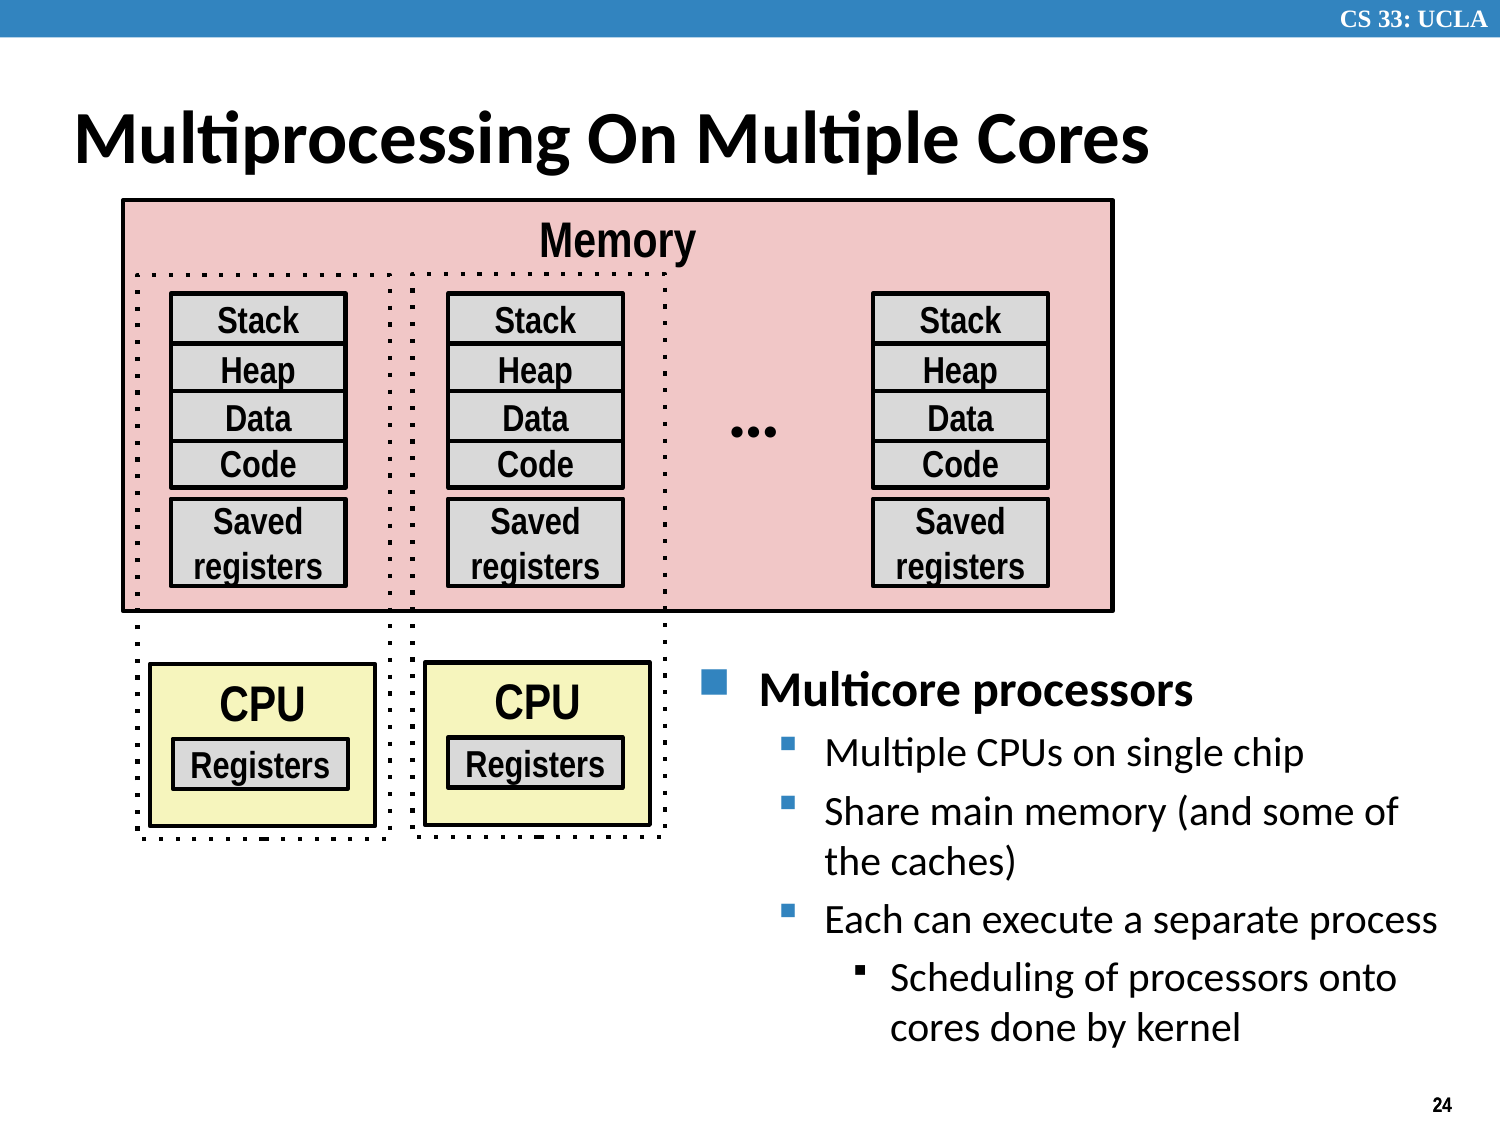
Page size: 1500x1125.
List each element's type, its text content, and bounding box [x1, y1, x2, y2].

text_box Code [447, 441, 623, 488]
title Multiprocessing On Multiple Cores [58, 71, 1451, 197]
text_box Stack [447, 293, 623, 343]
text_box Memory [123, 199, 1113, 612]
text_box Heap [872, 343, 1048, 390]
list Multicore processors Multiple CPUs on single chip Share main memory (and some of the caches) Each can execute a separate process Scheduling of processors onto cores done by kernel [687, 648, 1463, 1088]
text_box [412, 273, 665, 838]
text_box … [712, 355, 796, 460]
text_box Stack [872, 293, 1048, 343]
text_box Heap [447, 343, 623, 390]
text_box Saved registers [872, 498, 1048, 587]
text_box Code [872, 441, 1048, 488]
text_box [137, 274, 390, 839]
text_box Saved registers [447, 498, 623, 587]
text_box Data [872, 390, 1048, 441]
text_box Data [447, 390, 623, 441]
